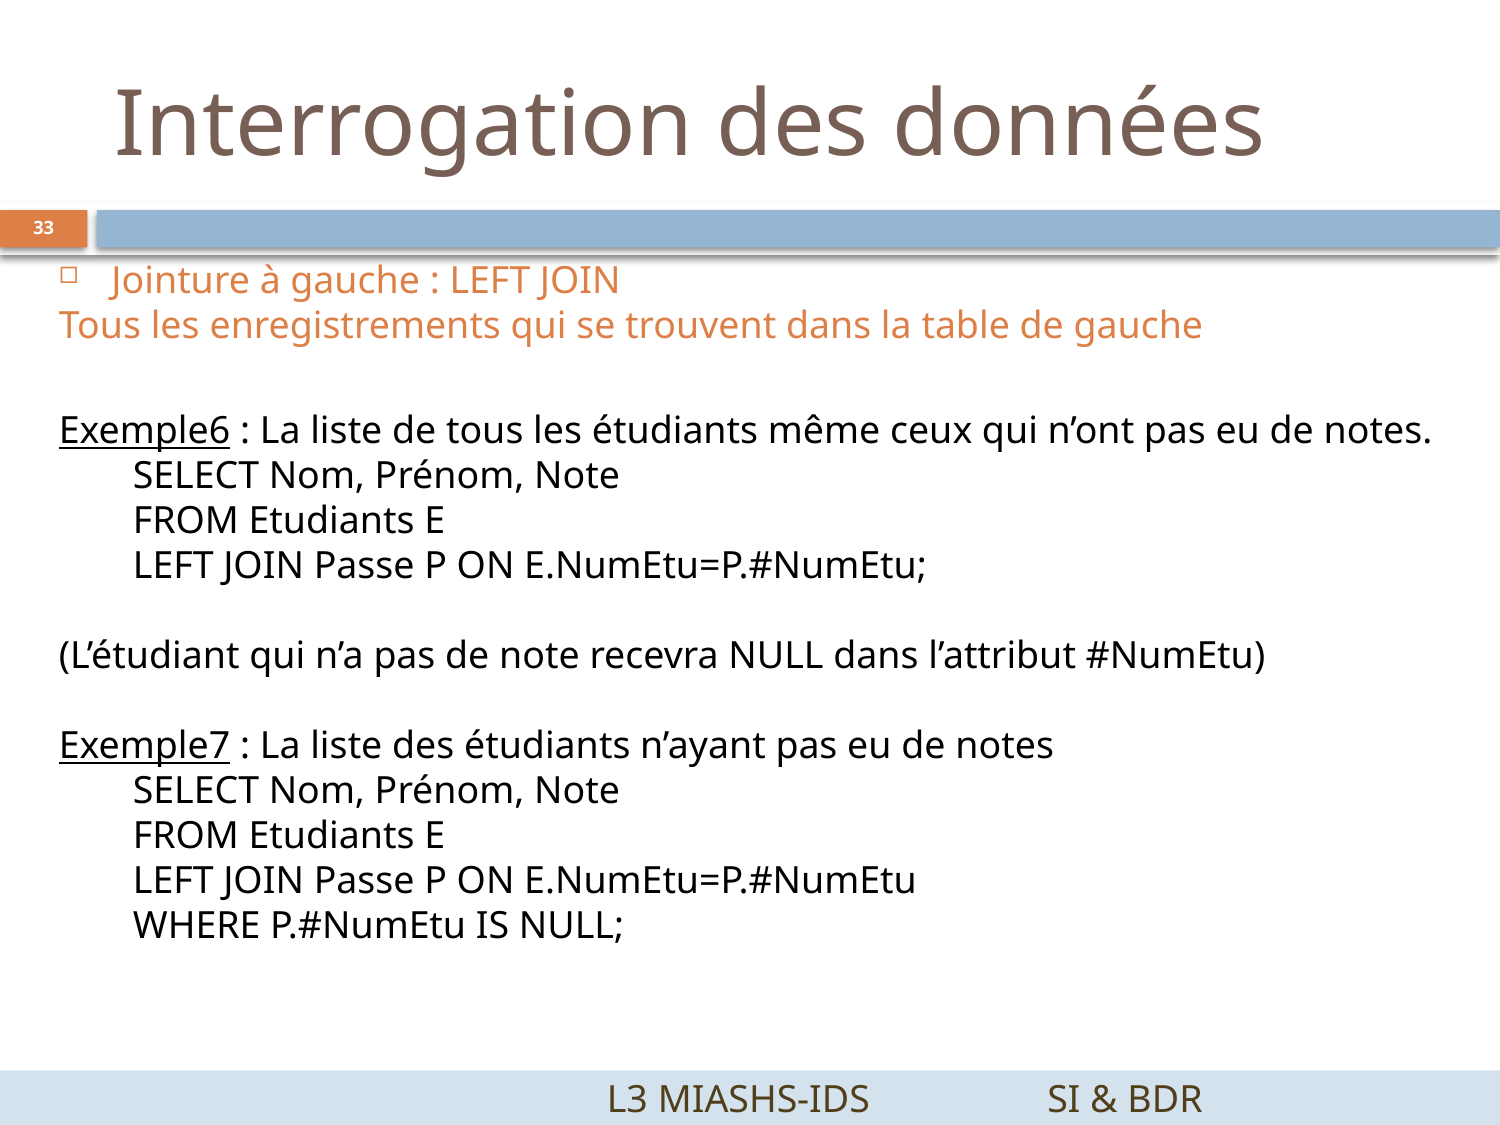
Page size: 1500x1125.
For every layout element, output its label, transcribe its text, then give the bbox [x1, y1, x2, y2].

list Jointure à gauche : LEFT JOIN Tous les enregistrements qui se trouvent dans la table de gauche Exemple6 : La liste de tous les étudiants même ceux qui n’ont pas eu de notes. SELECT Nom, Prénom, Note FROM Etudiants E LEFT JOIN Passe P ON E.NumEtu=P.#NumEtu; (L’étudiant qui n’a pas de note recevra NULL dans l’attribut #NumEtu) Exemple7 : La liste des étudiants n’ayant pas eu de notes SELECT Nom, Prénom, Note FROM Etudiants E LEFT JOIN Passe P ON E.NumEtu=P.#NumEtu WHERE P.#NumEtu IS NULL; [44, 248, 1462, 1057]
text_box L3 MIASHS-IDS SI & BDR [0, 1069, 1500, 1125]
title Interrogation des données [99, 37, 1438, 200]
slide_number 33 [0, 208, 88, 249]
